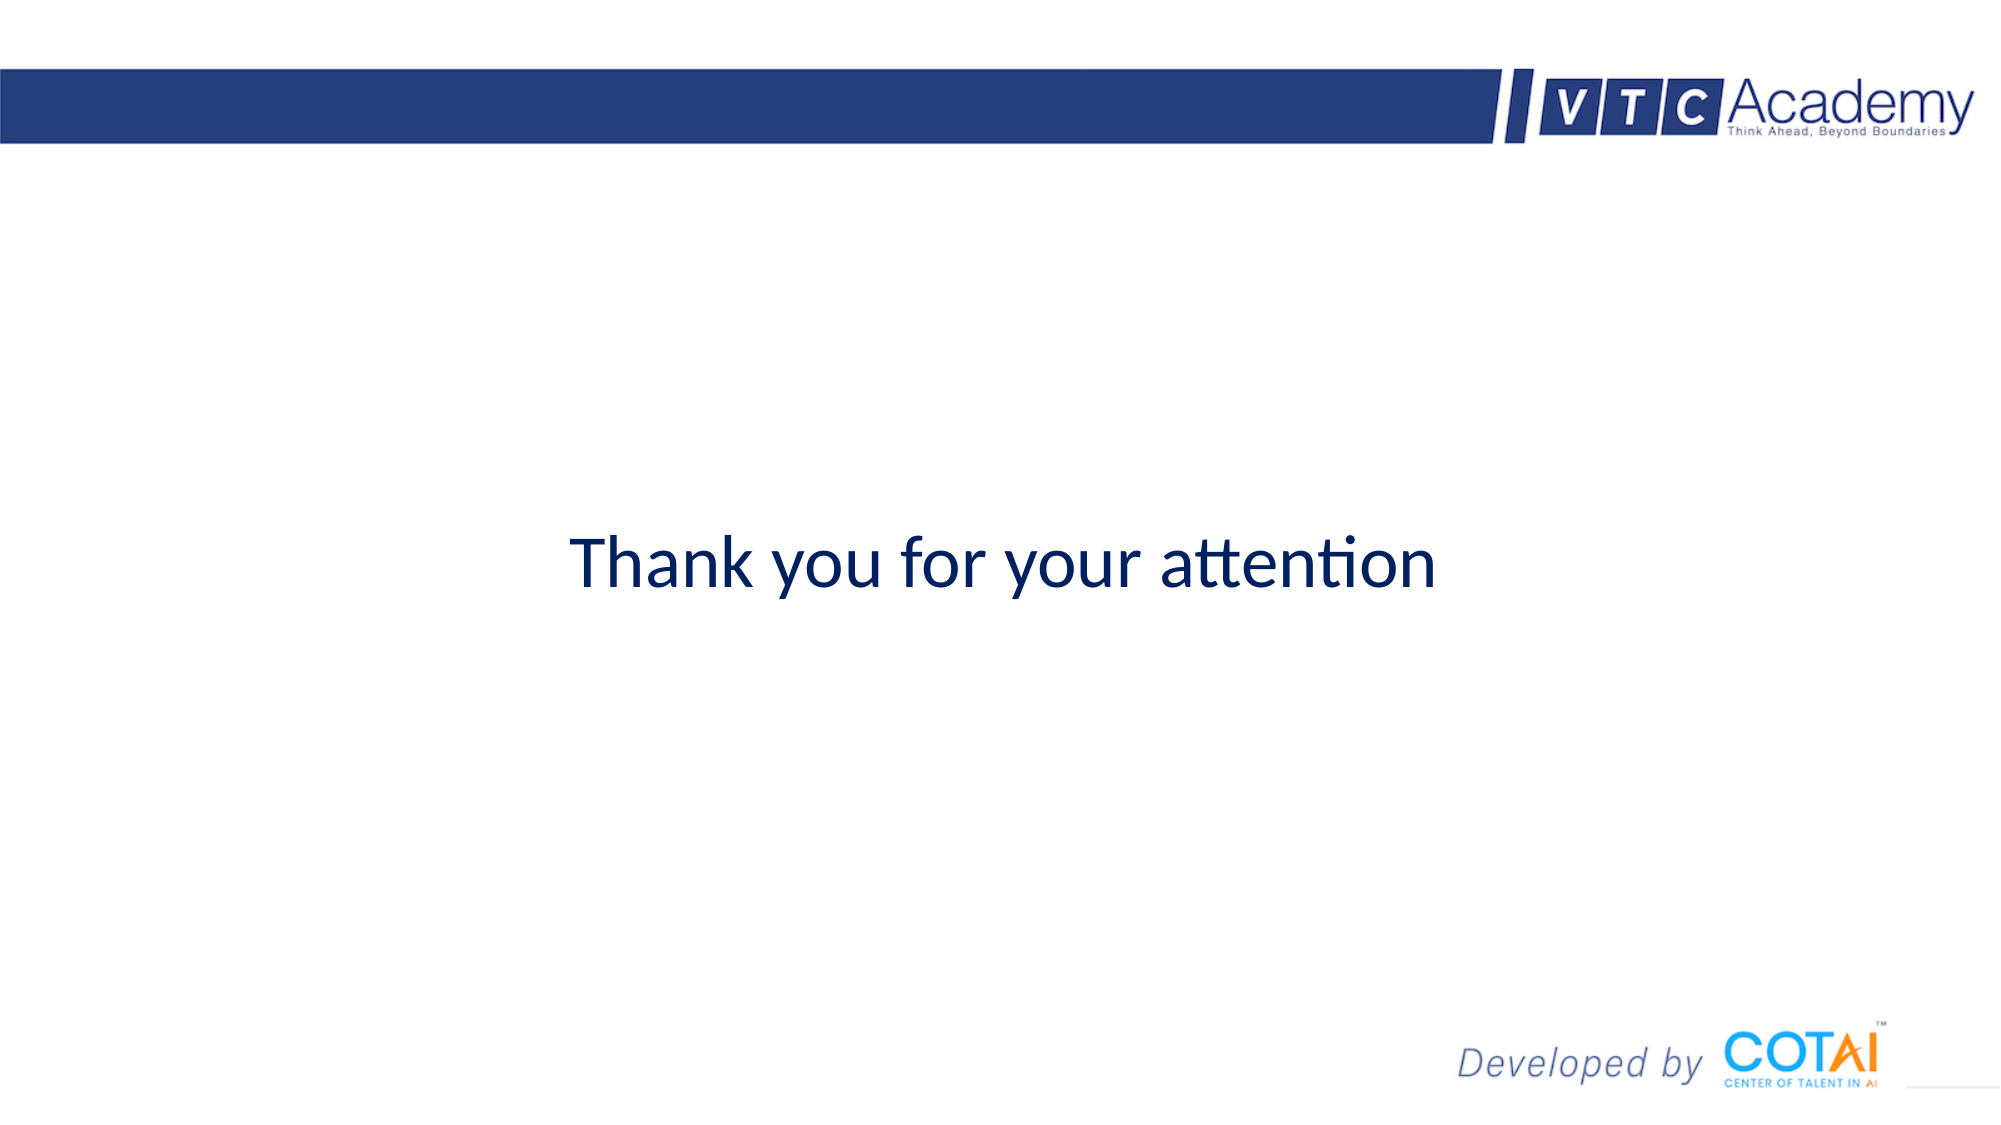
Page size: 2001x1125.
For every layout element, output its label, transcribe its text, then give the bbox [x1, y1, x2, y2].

list Thank you for your attention [137, 515, 1863, 936]
picture [0, 0, 2001, 1125]
